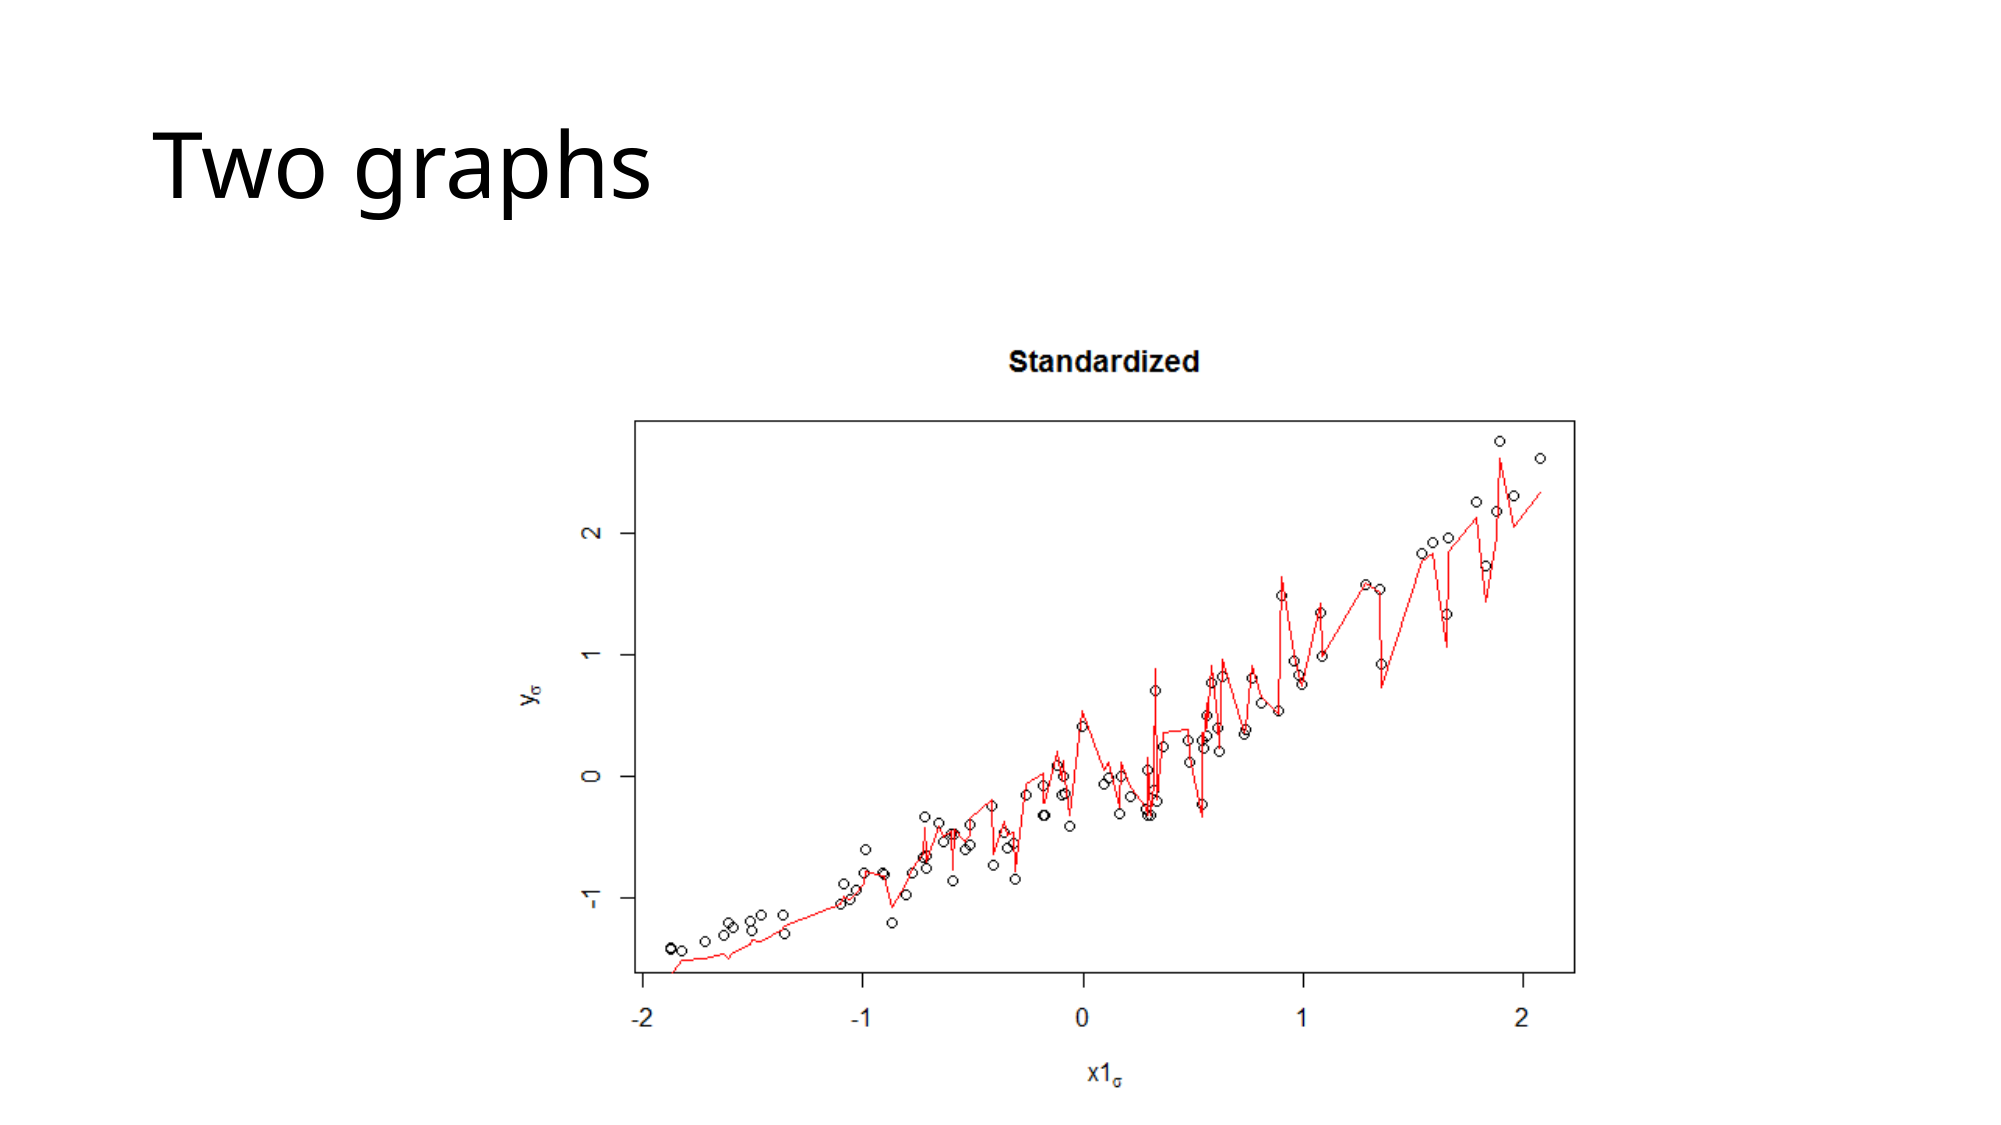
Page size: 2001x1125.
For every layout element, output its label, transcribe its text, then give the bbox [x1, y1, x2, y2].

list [513, 299, 1638, 1125]
title Two graphs [137, 59, 1863, 278]
